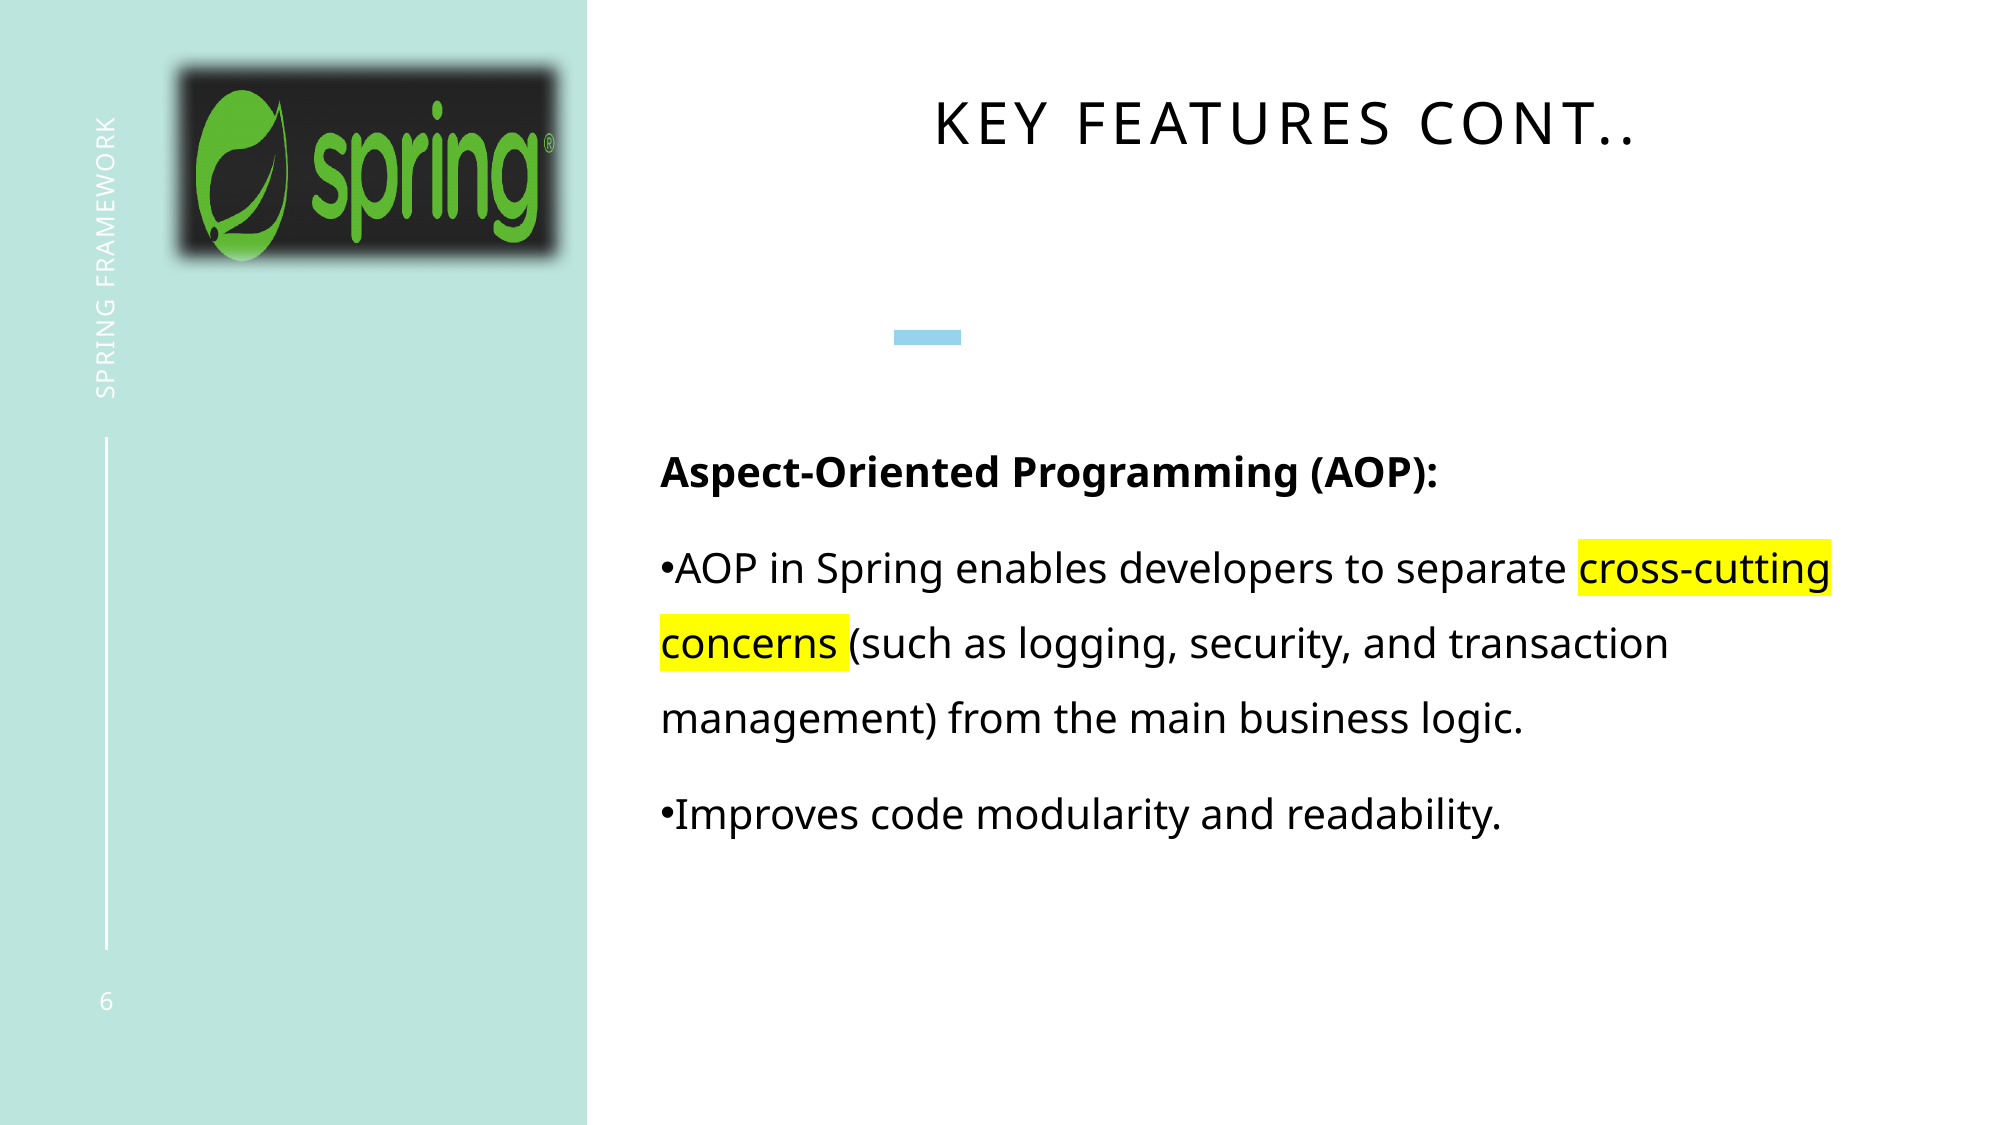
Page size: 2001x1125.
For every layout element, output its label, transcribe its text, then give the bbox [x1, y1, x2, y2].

footer Spring framework [90, 107, 122, 400]
list Aspect-Oriented Programming (AOP): AOP in Spring enables developers to separate cross-cutting concerns (such as logging, security, and transaction management) from the main business logic. Improves code modularity and readability. [660, 445, 1839, 953]
slide_number 6 [68, 987, 144, 1018]
title Key features CONT.. [613, 94, 1963, 275]
picture [160, 49, 575, 275]
